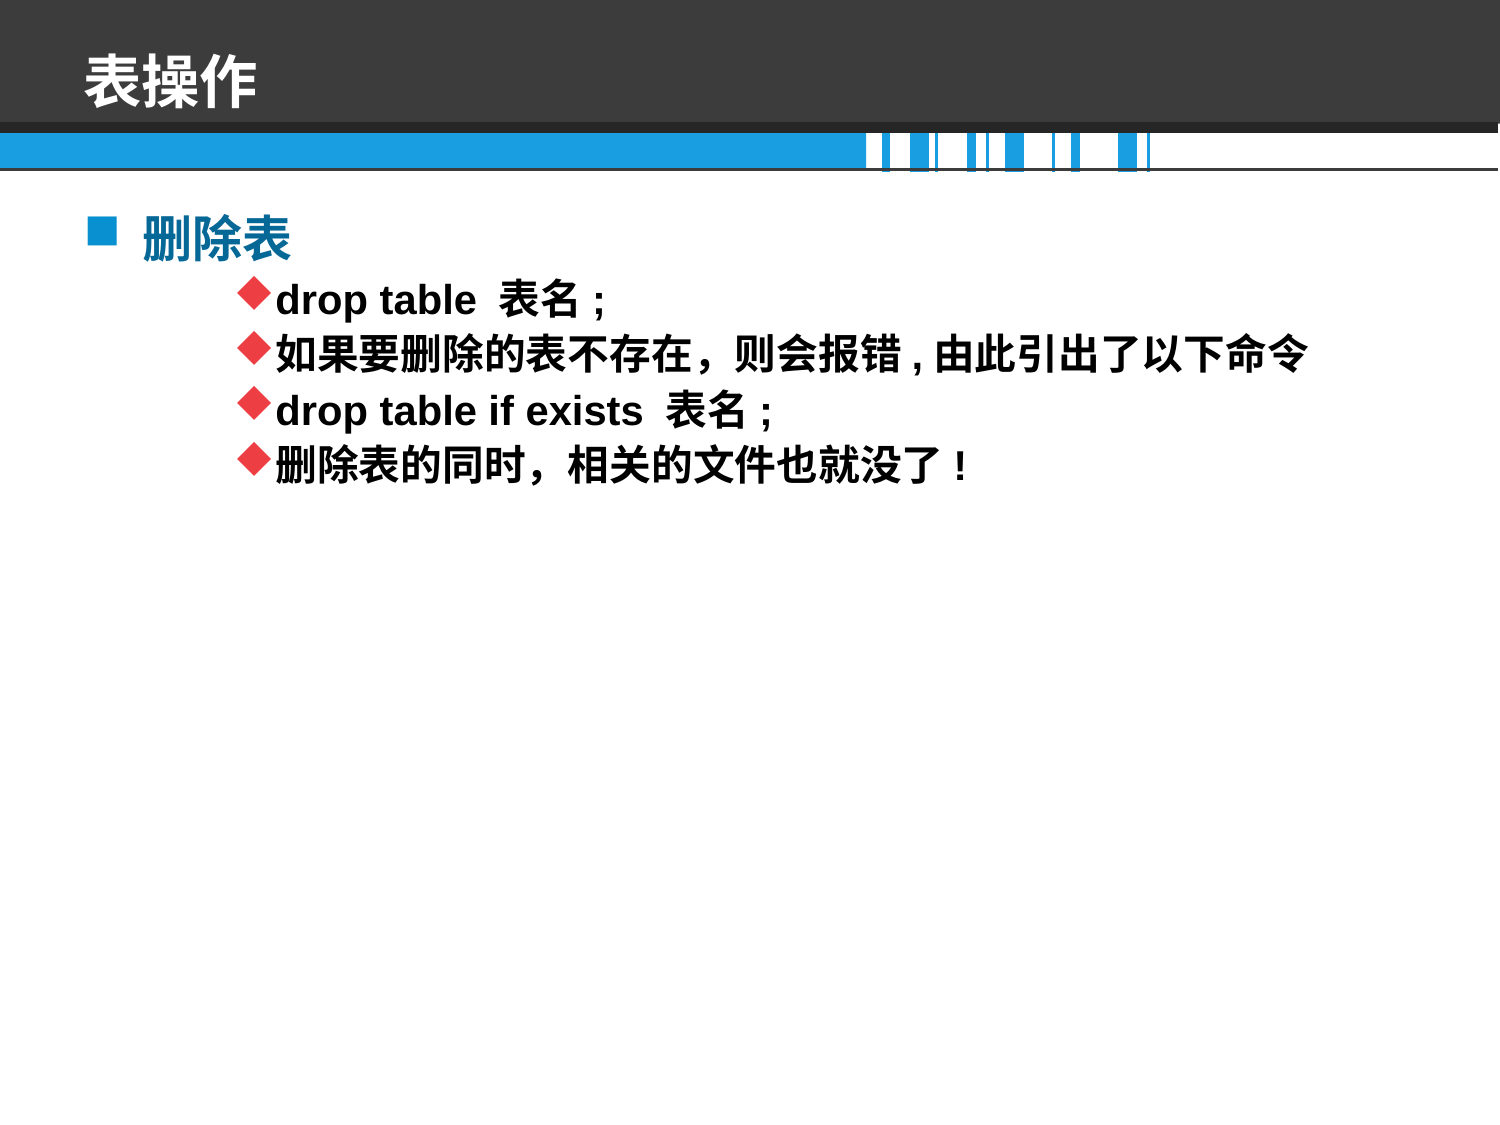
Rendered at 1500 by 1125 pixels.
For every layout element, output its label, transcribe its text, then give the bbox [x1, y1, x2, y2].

list 删除表 drop table 表名; 如果要删除的表不存在，则会报错,由此引出了以下命令 drop table if exists 表名; 删除表的同时，相关的文件也就没了! [68, 194, 1429, 1073]
title 表操作 [68, 7, 1429, 124]
picture [882, 133, 1150, 168]
